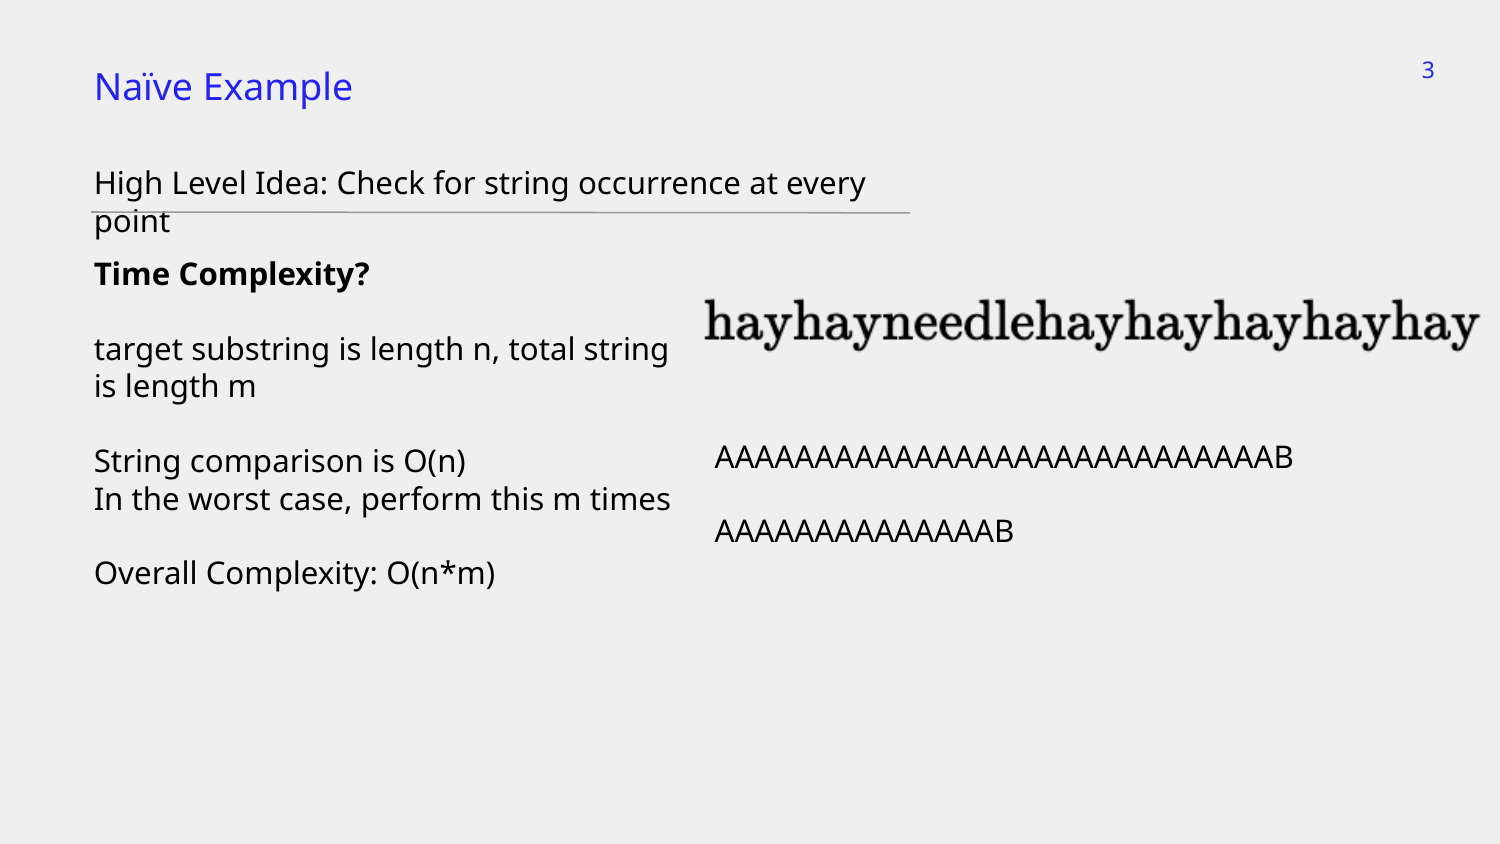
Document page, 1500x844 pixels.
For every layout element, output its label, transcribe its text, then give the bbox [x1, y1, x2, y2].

picture [699, 285, 1488, 362]
slide_number ‹#› [1392, 41, 1450, 71]
title High Level Idea: Check for string occurrence at every point [78, 148, 904, 212]
text_box AAAAAAAAAAAAAAAAAAAAAAAAAAAAB AAAAAAAAAAAAAAB [699, 421, 1356, 683]
title Time Complexity? target substring is length n, total string is length m String comparison is O(n) In the worst case, perform this m times Overall Complexity: O(n*m) [78, 239, 689, 765]
subtitle Naïve Example [78, 47, 1353, 122]
